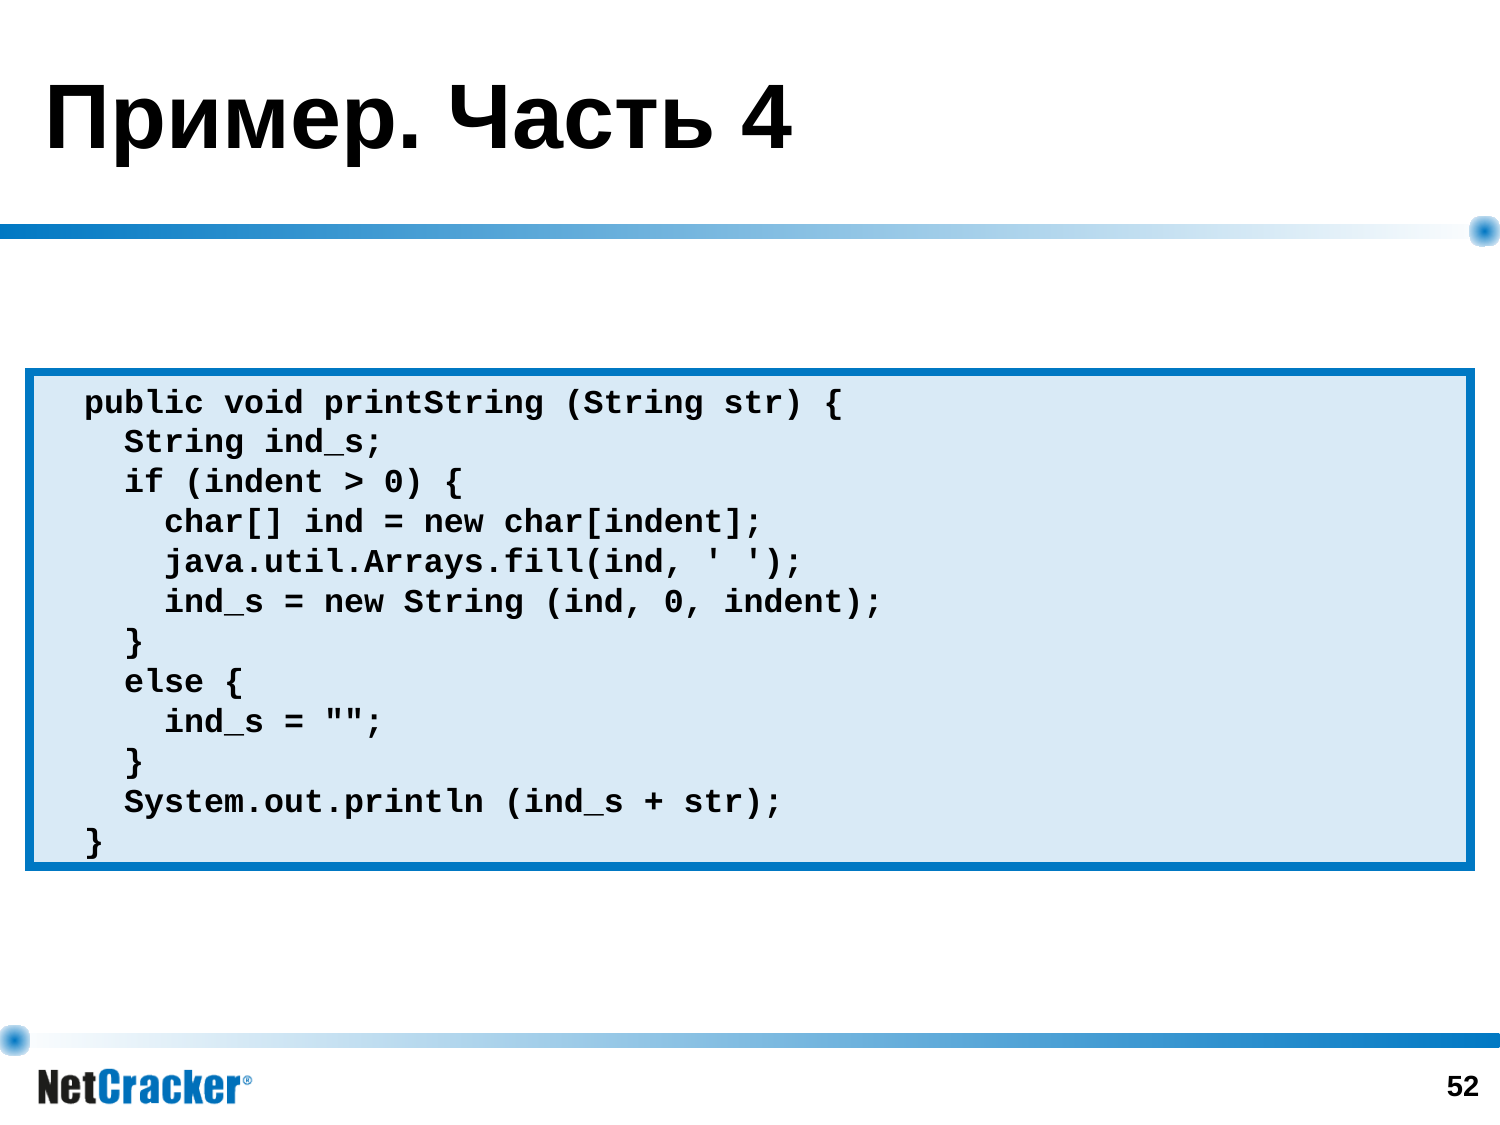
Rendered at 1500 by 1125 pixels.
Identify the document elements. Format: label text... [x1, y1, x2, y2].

title Пример. Часть 4 [29, 0, 1470, 225]
text_box public void printString (String str) { String ind_s; if (indent > 0) { char[] ind = new char[indent]; java.util.Arrays.fill(ind, ' '); ind_s = new String (ind, 0, indent); } else { ind_s = ""; } System.out.println (ind_s + str); } [29, 372, 1471, 867]
slide_number ‹#› [1144, 1034, 1495, 1110]
picture [34, 1063, 256, 1118]
